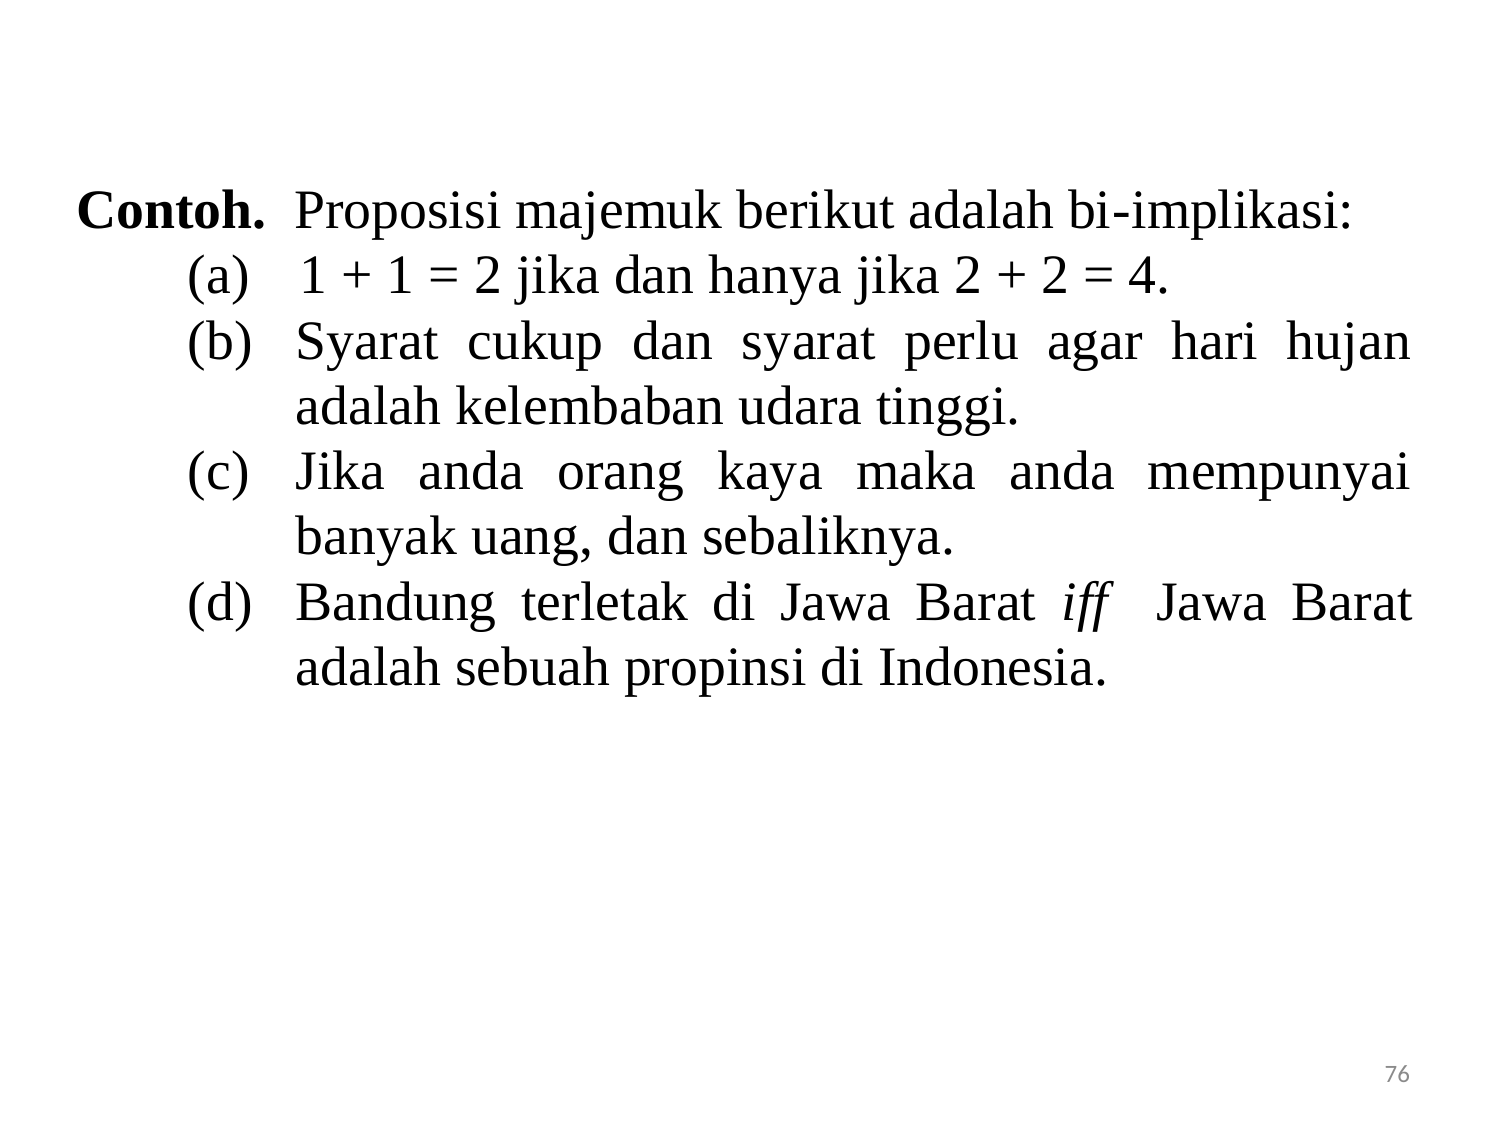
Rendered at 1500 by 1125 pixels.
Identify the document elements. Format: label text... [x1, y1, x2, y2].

slide_number 76 [1074, 1042, 1425, 1103]
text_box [75, 175, 1413, 830]
